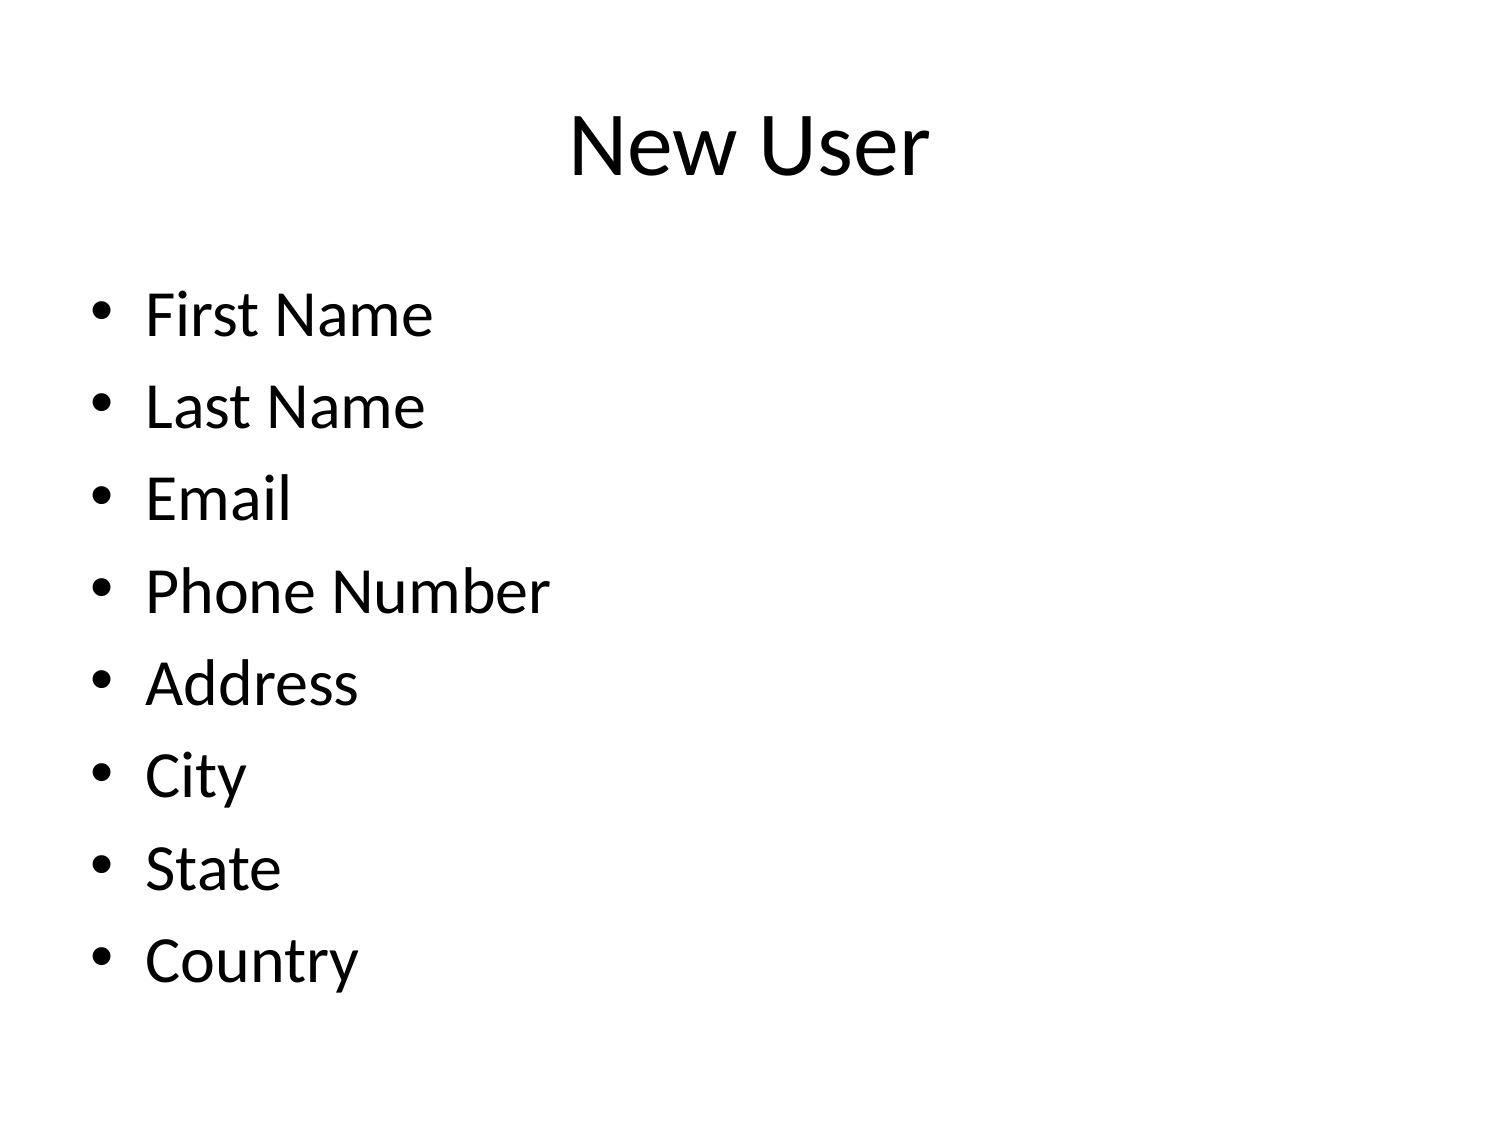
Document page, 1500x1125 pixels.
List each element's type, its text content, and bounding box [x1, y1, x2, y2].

list First Name Last Name Email Phone Number Address City State Country [75, 262, 1425, 1005]
title New User [75, 45, 1425, 233]
